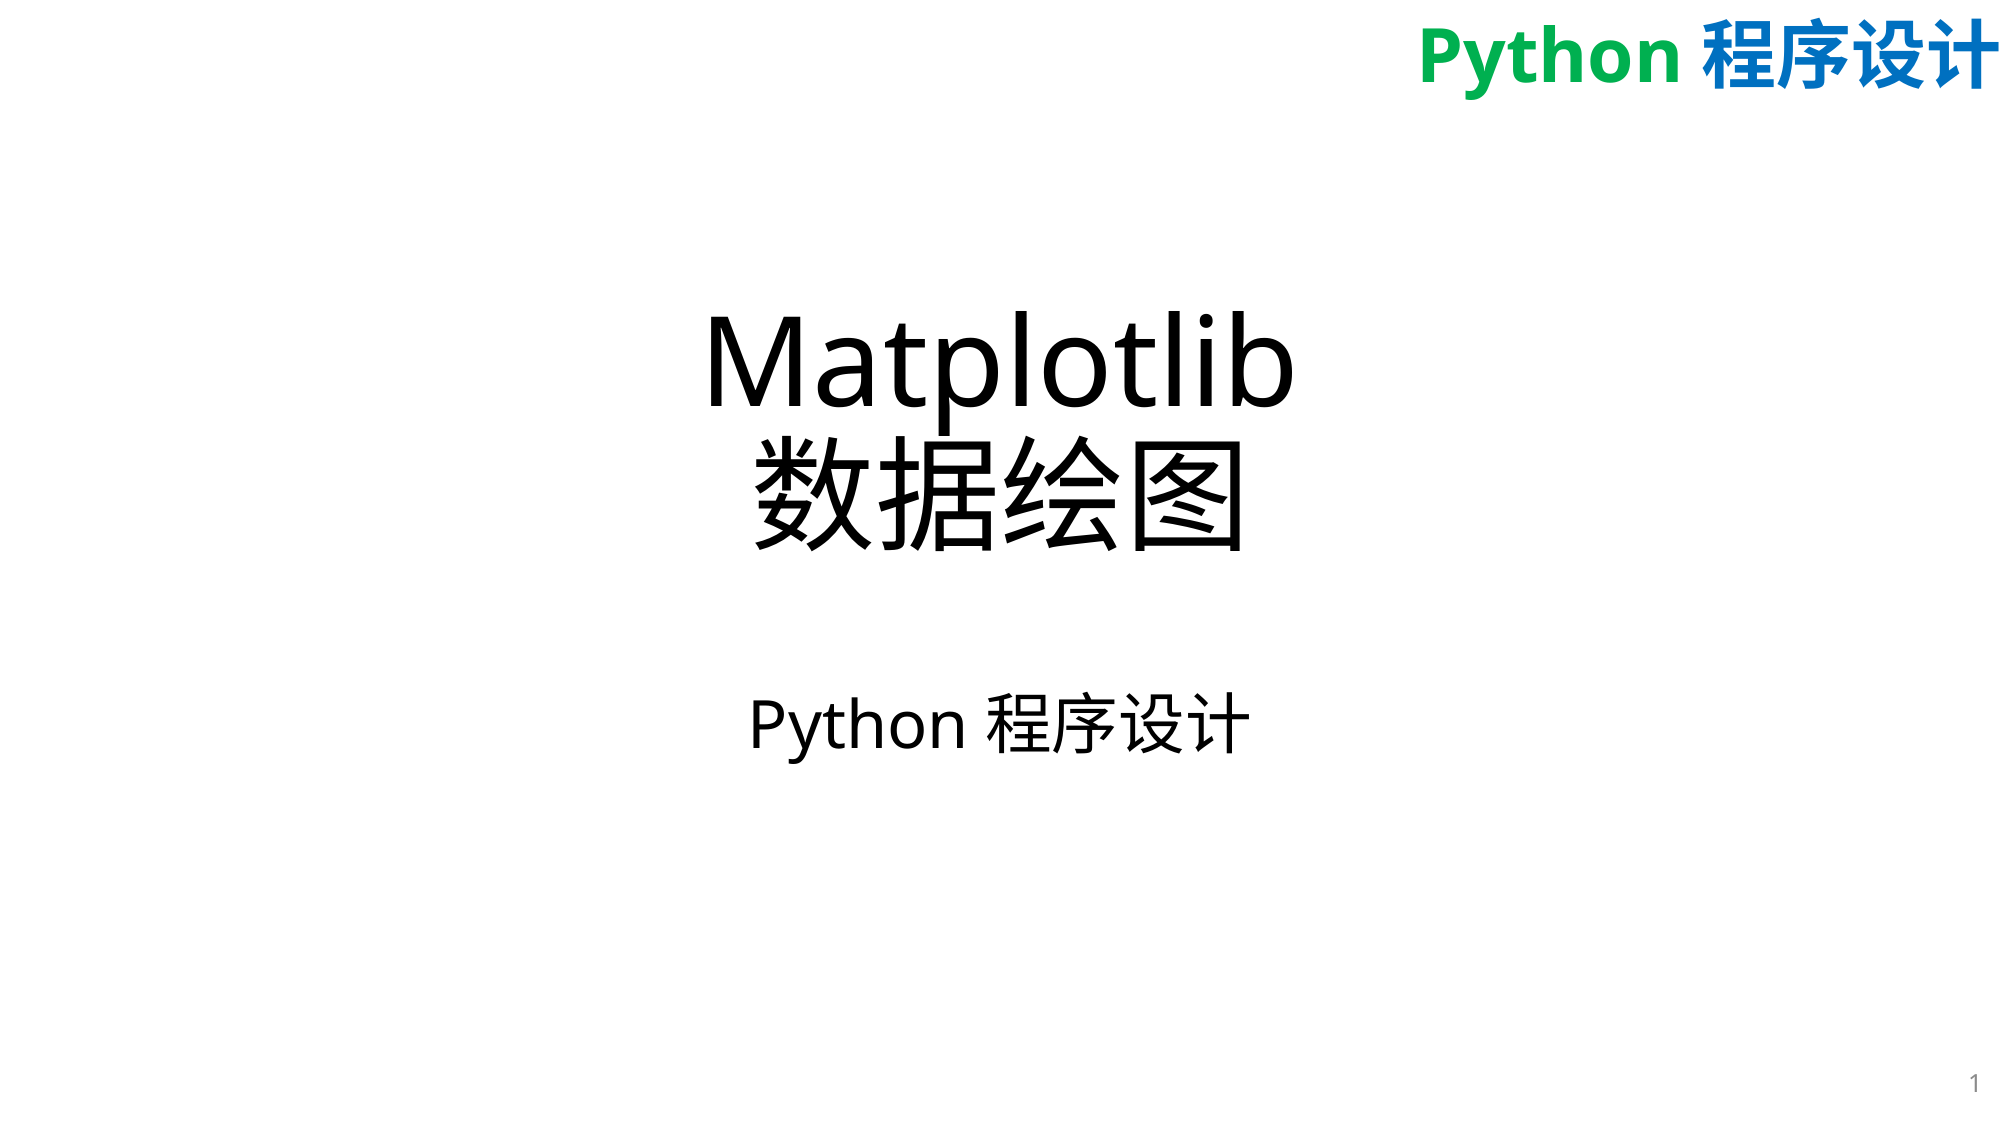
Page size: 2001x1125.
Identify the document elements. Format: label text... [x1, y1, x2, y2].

slide_number 1 [1841, 1054, 1998, 1115]
subtitle Python程序设计 [249, 590, 1750, 863]
title Matplotlib 数据绘图 [249, 184, 1750, 576]
